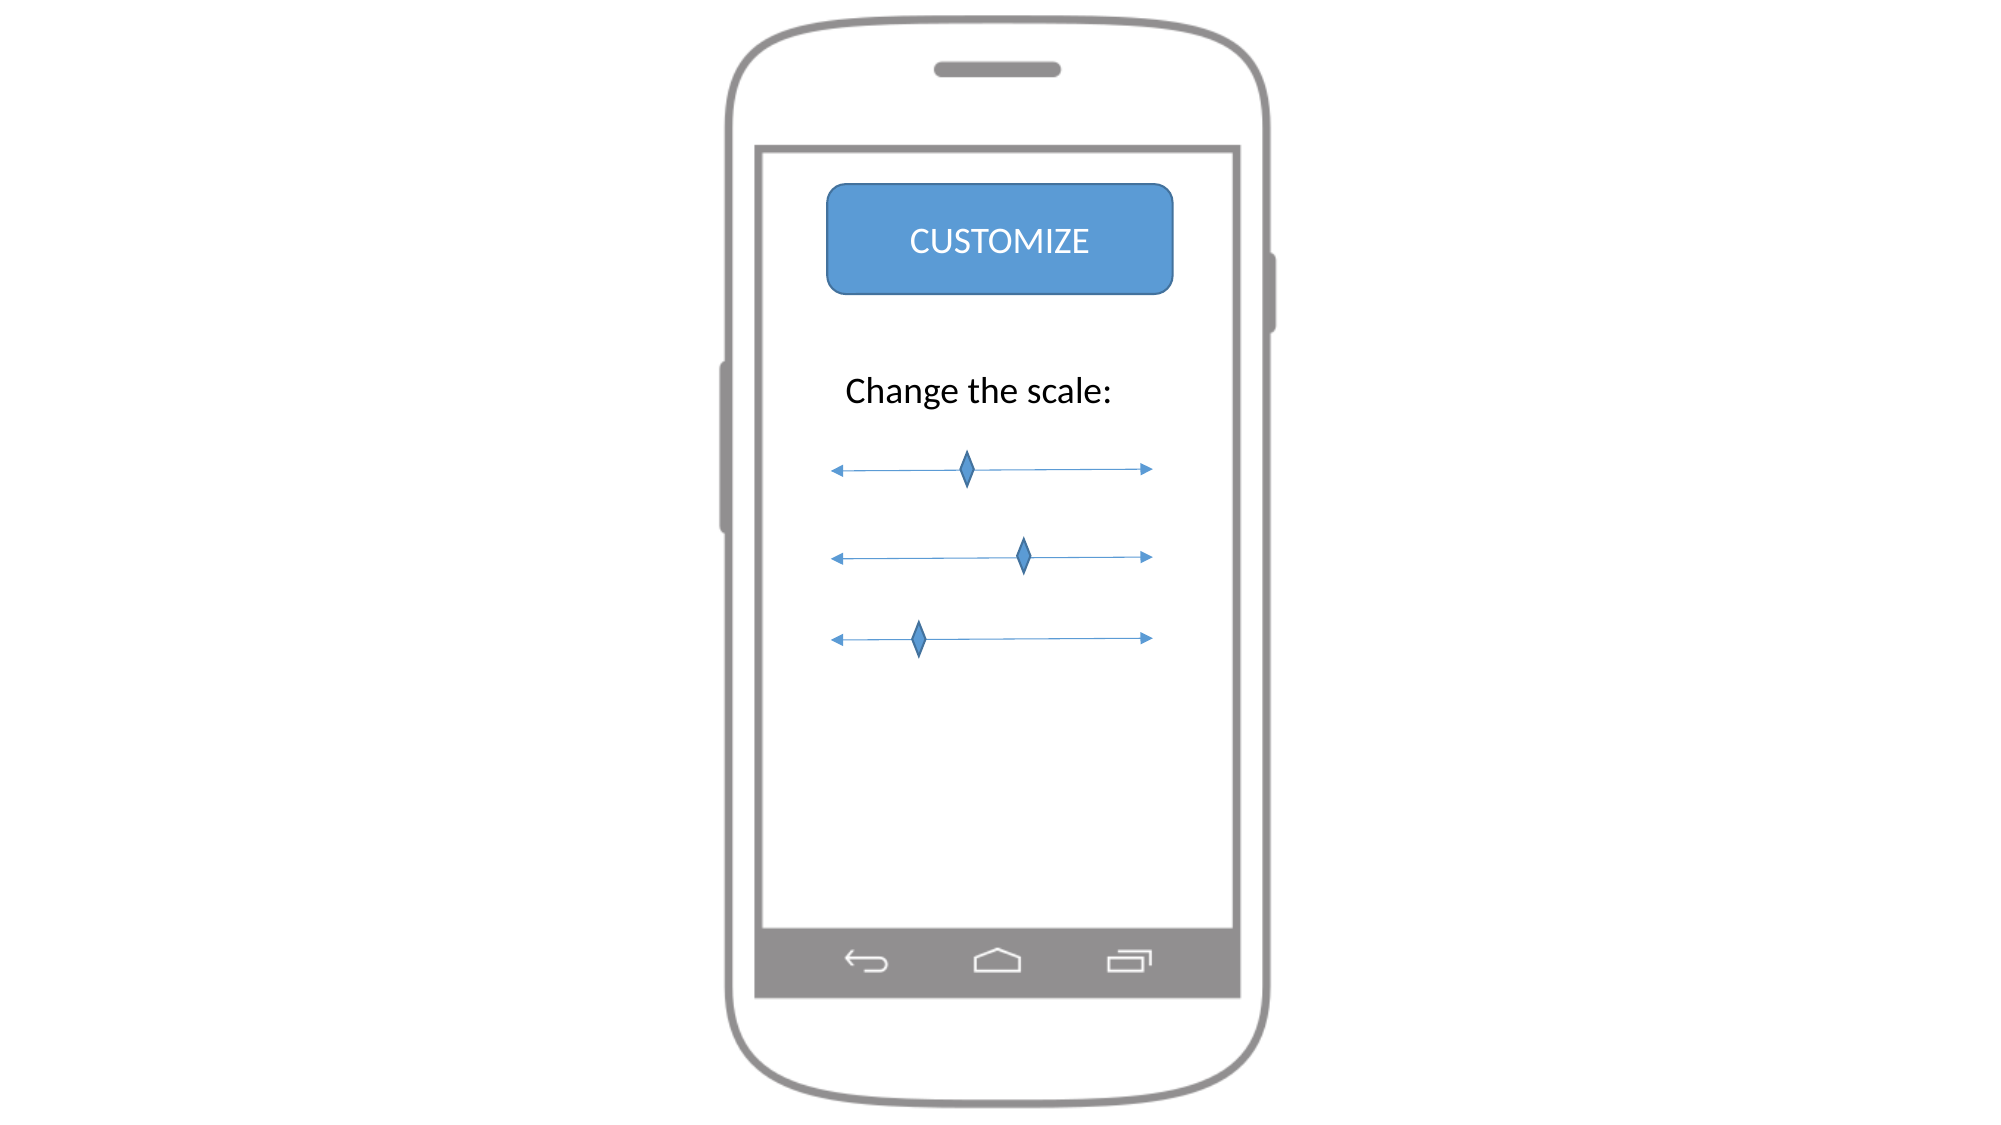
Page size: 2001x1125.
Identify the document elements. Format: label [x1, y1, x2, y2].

picture [698, 0, 1302, 1112]
